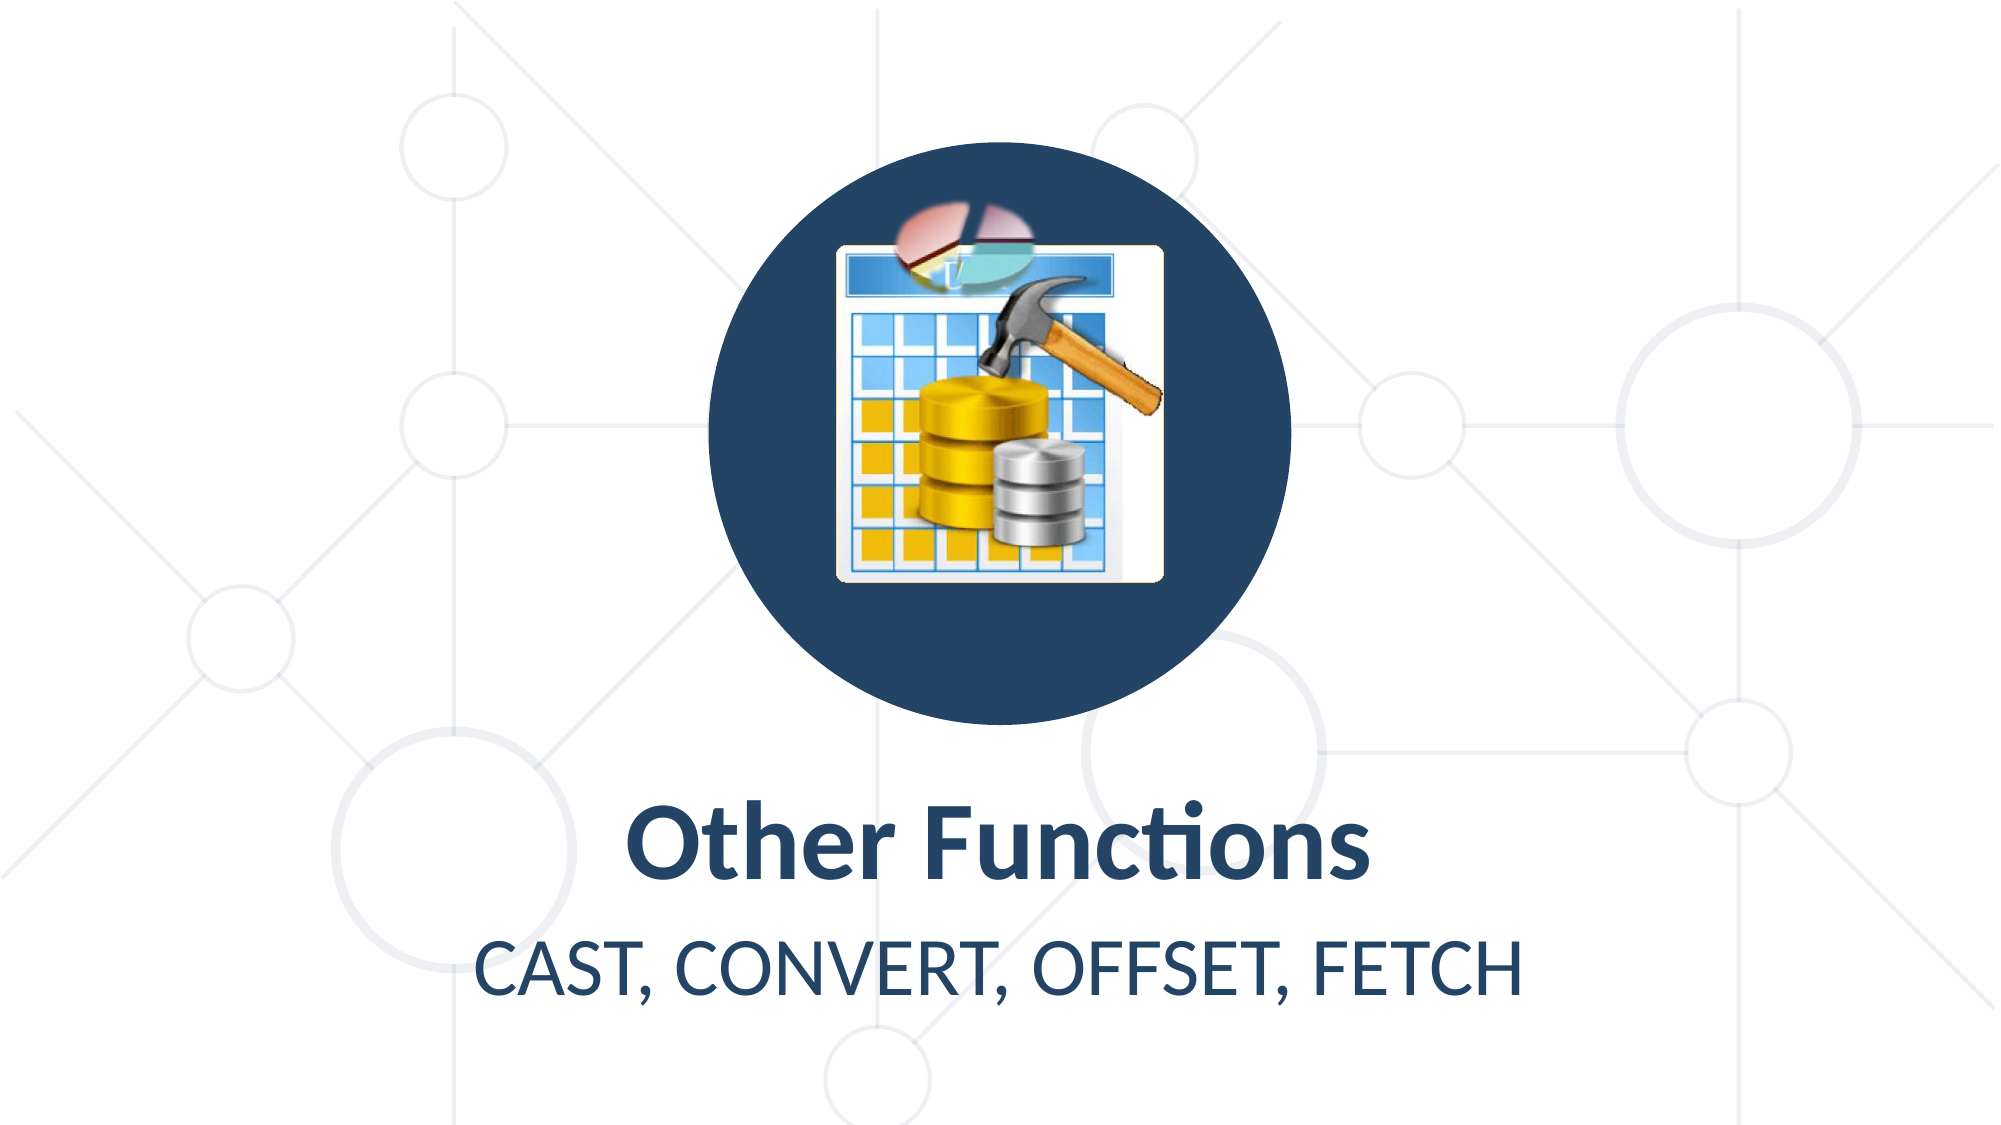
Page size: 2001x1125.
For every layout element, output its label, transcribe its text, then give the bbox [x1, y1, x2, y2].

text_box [835, 196, 1165, 583]
subtitle CAST, CONVERT, OFFSET, FETCH [100, 961, 1900, 1088]
title Other Functions [100, 771, 1900, 898]
